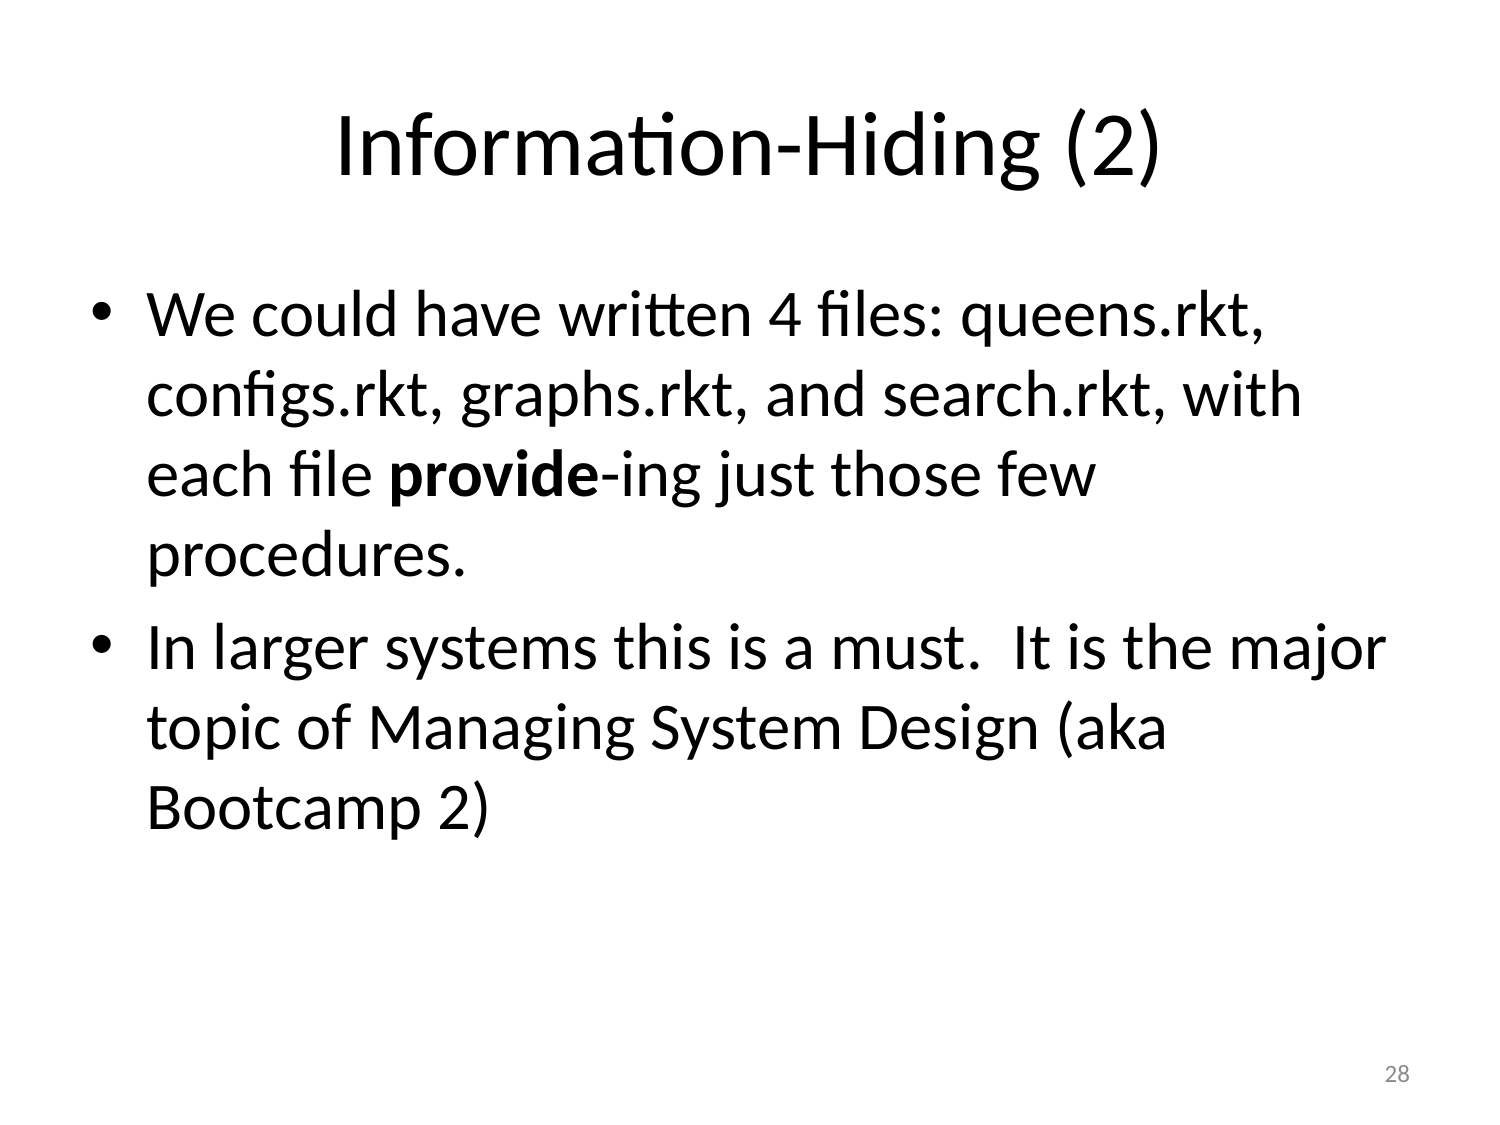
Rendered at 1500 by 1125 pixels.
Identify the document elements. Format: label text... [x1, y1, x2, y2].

list We could have written 4 files: queens.rkt, configs.rkt, graphs.rkt, and search.rkt, with each file provide-ing just those few procedures. In larger systems this is a must. It is the major topic of Managing System Design (aka Bootcamp 2) [75, 262, 1425, 1005]
title Information-Hiding (2) [75, 45, 1425, 233]
slide_number 28 [1074, 1042, 1425, 1103]
